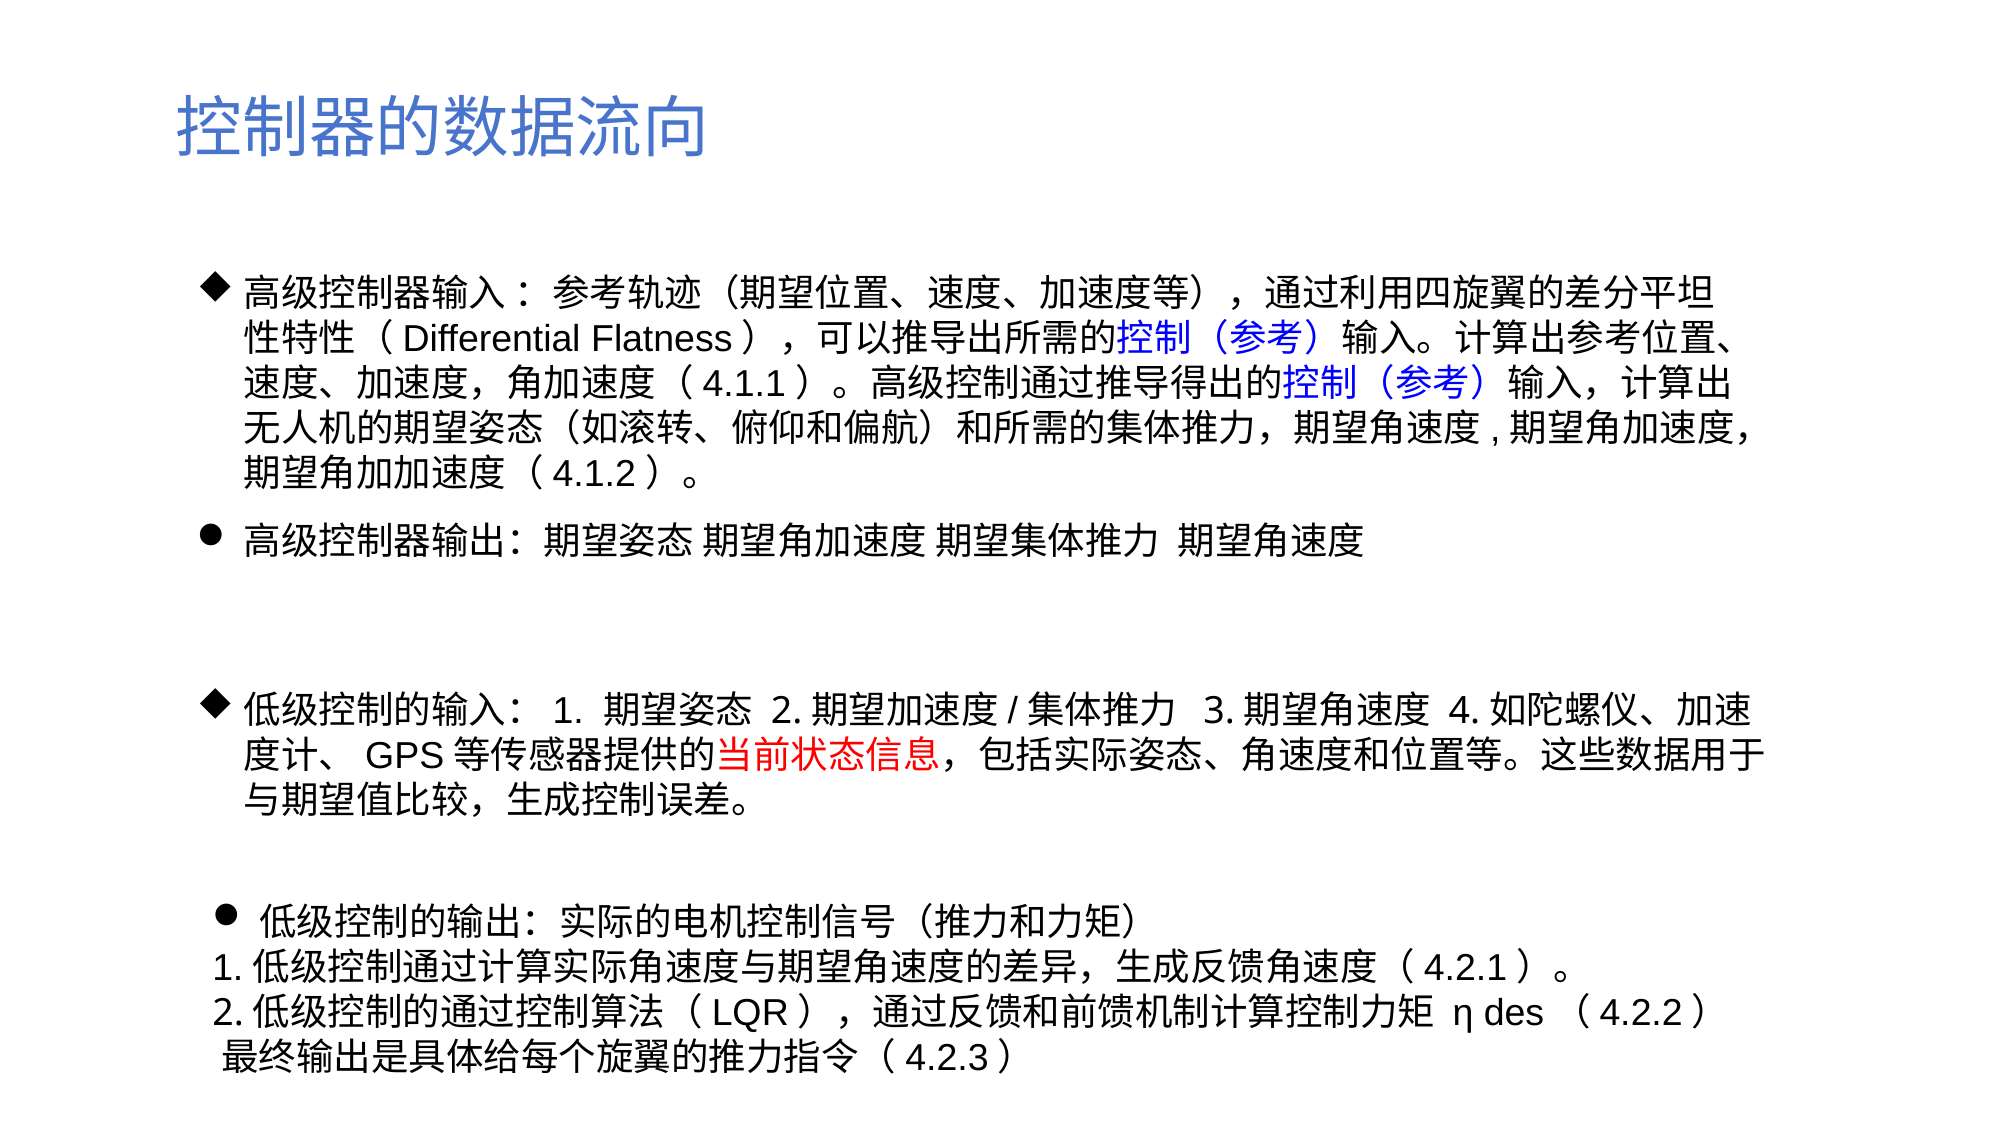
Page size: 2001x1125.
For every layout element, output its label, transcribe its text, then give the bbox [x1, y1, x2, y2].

text_box 低级控制的输入：1. 期望姿态 2.期望加速度/集体推力 3.期望角速度 4.如陀螺仪、加速度计、GPS等传感器提供的当前状态信息，包括实际姿态、角速度和位置等。这些数据用于与期望值比较，生成控制误差。 [182, 678, 1795, 829]
text_box 控制器的数据流向 [160, 77, 939, 172]
text_box 低级控制的输出：实际的电机控制信号（推力和力矩） 1.低级控制通过计算实际角速度与期望角速度的差异，生成反馈角速度（4.2.1）。 2.低级控制的通过控制算法（LQR），通过反馈和前馈机制计算控制力矩 η des（4.2.2） ​最终输出是具体给每个旋翼的推力指令（4.2.3） [197, 890, 1961, 1085]
text_box 高级控制器输入 ：参考轨迹（期望位置、速度、加速度等），通过利用四旋翼的差分平坦性特性（Differential Flatness），可以推导出所需的控制（参考）输入。计算出参考位置、速度、加速度，角加速度（4.1.1）。高级控制通过推导得出的控制（参考）输入，计算出无人机的期望姿态（如滚转、俯仰和偏航）和所需的集体推力，期望角速度,期望角加速度，期望角加加速度（4.1.2）。 [182, 261, 1752, 502]
text_box 高级控制器输出：期望姿态 期望角加速度 期望集体推力 期望角速度 [182, 509, 1716, 570]
